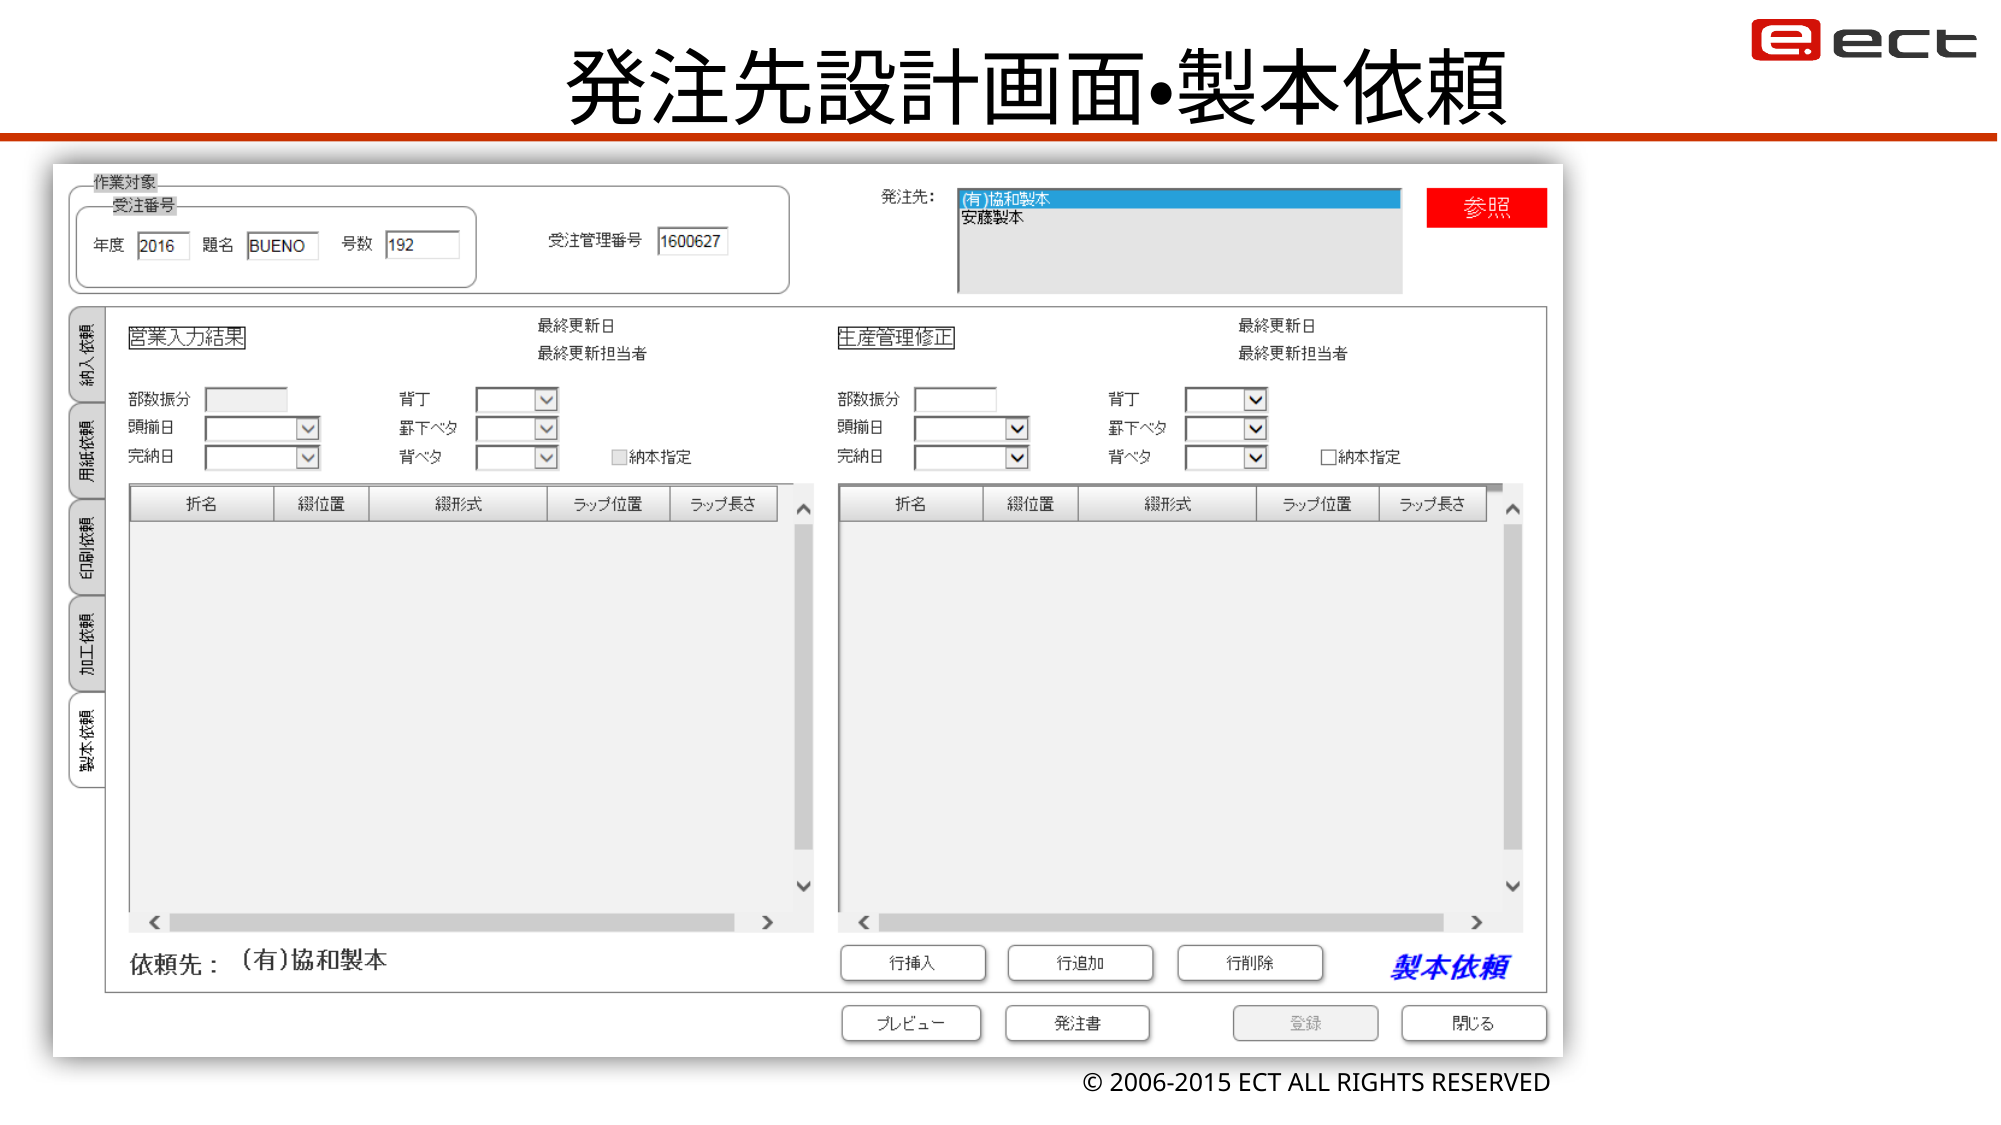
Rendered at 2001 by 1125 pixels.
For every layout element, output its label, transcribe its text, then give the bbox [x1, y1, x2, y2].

picture [1751, 19, 1977, 61]
title 発注先設計画面・製本依頼 [338, 45, 1736, 126]
picture [52, 164, 1563, 1057]
